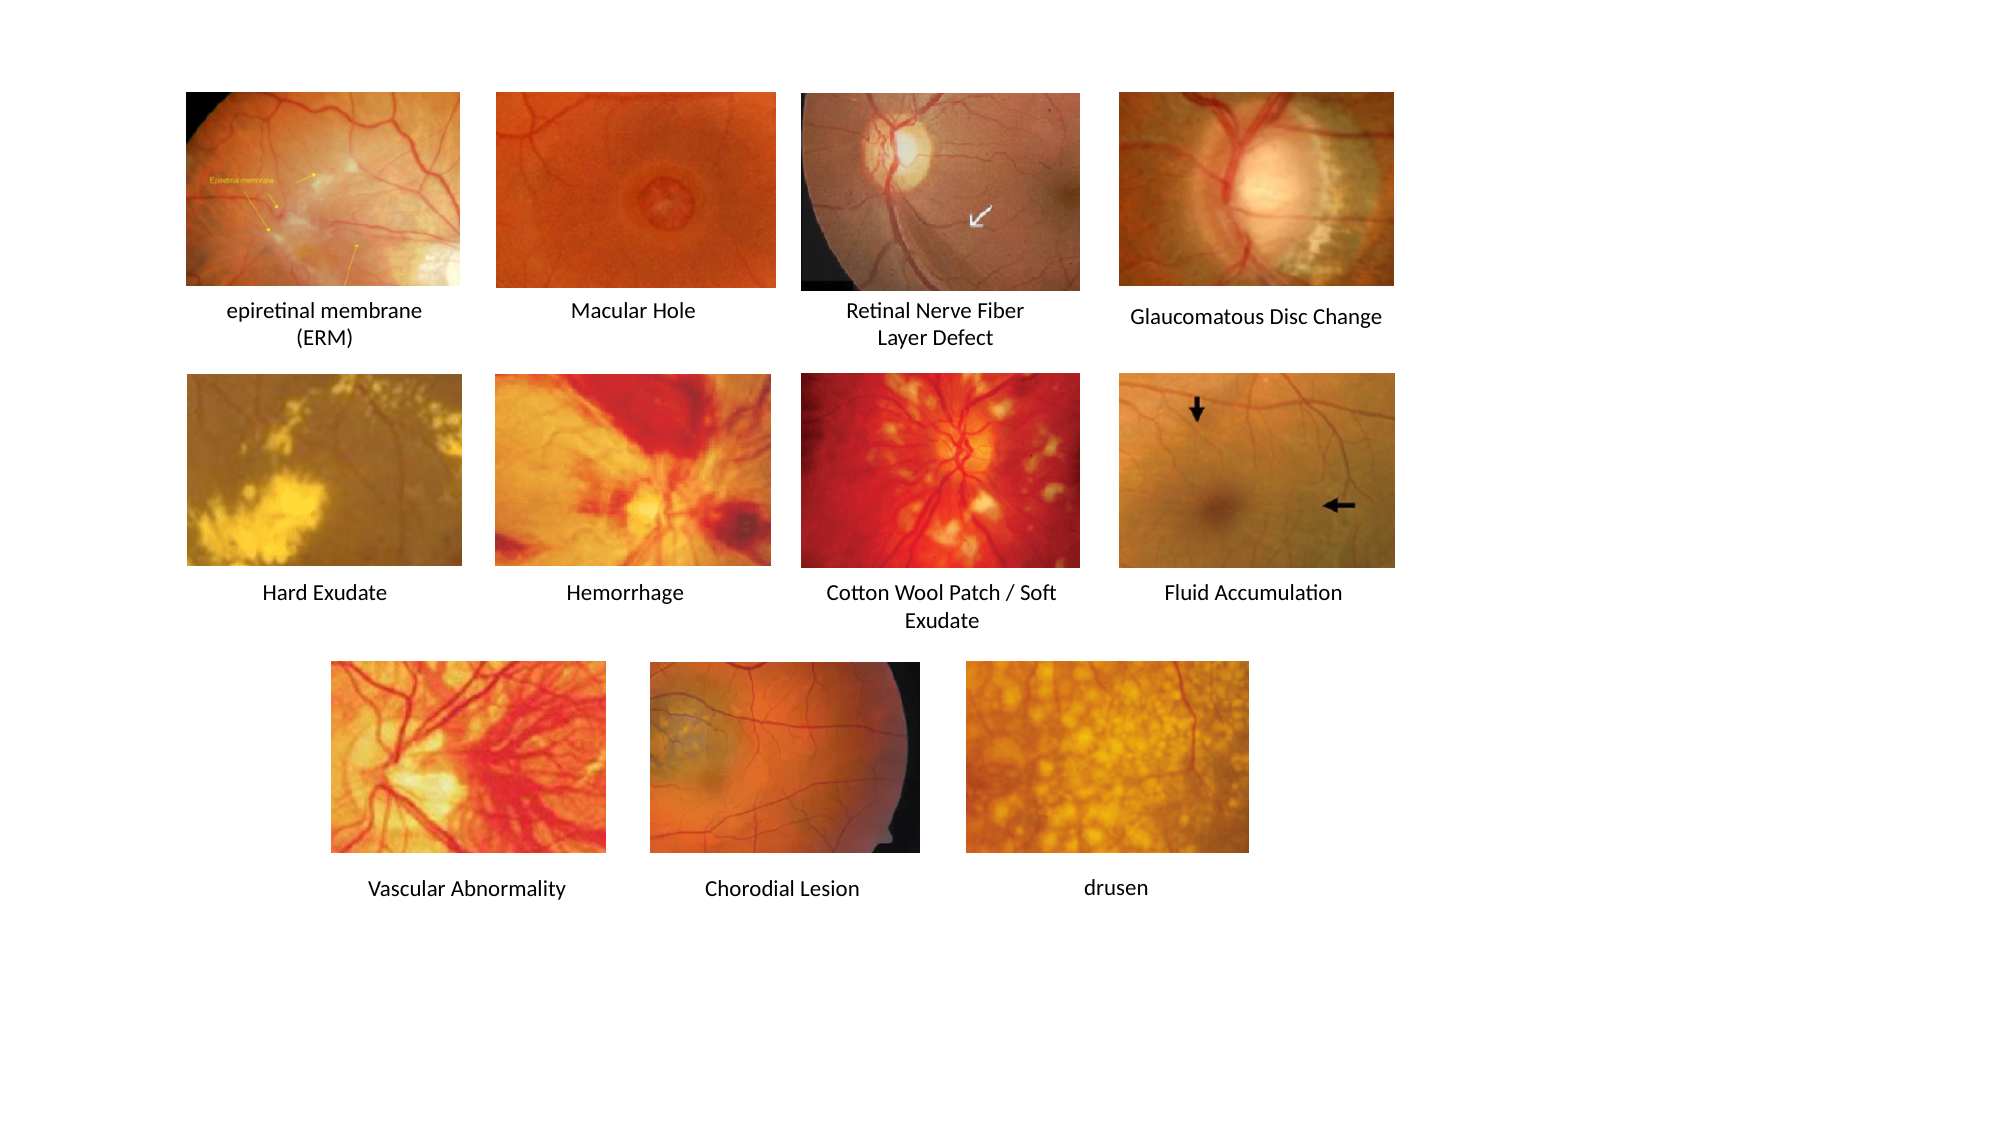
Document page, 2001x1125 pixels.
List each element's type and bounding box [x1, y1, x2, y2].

text_box [181, 92, 1434, 910]
